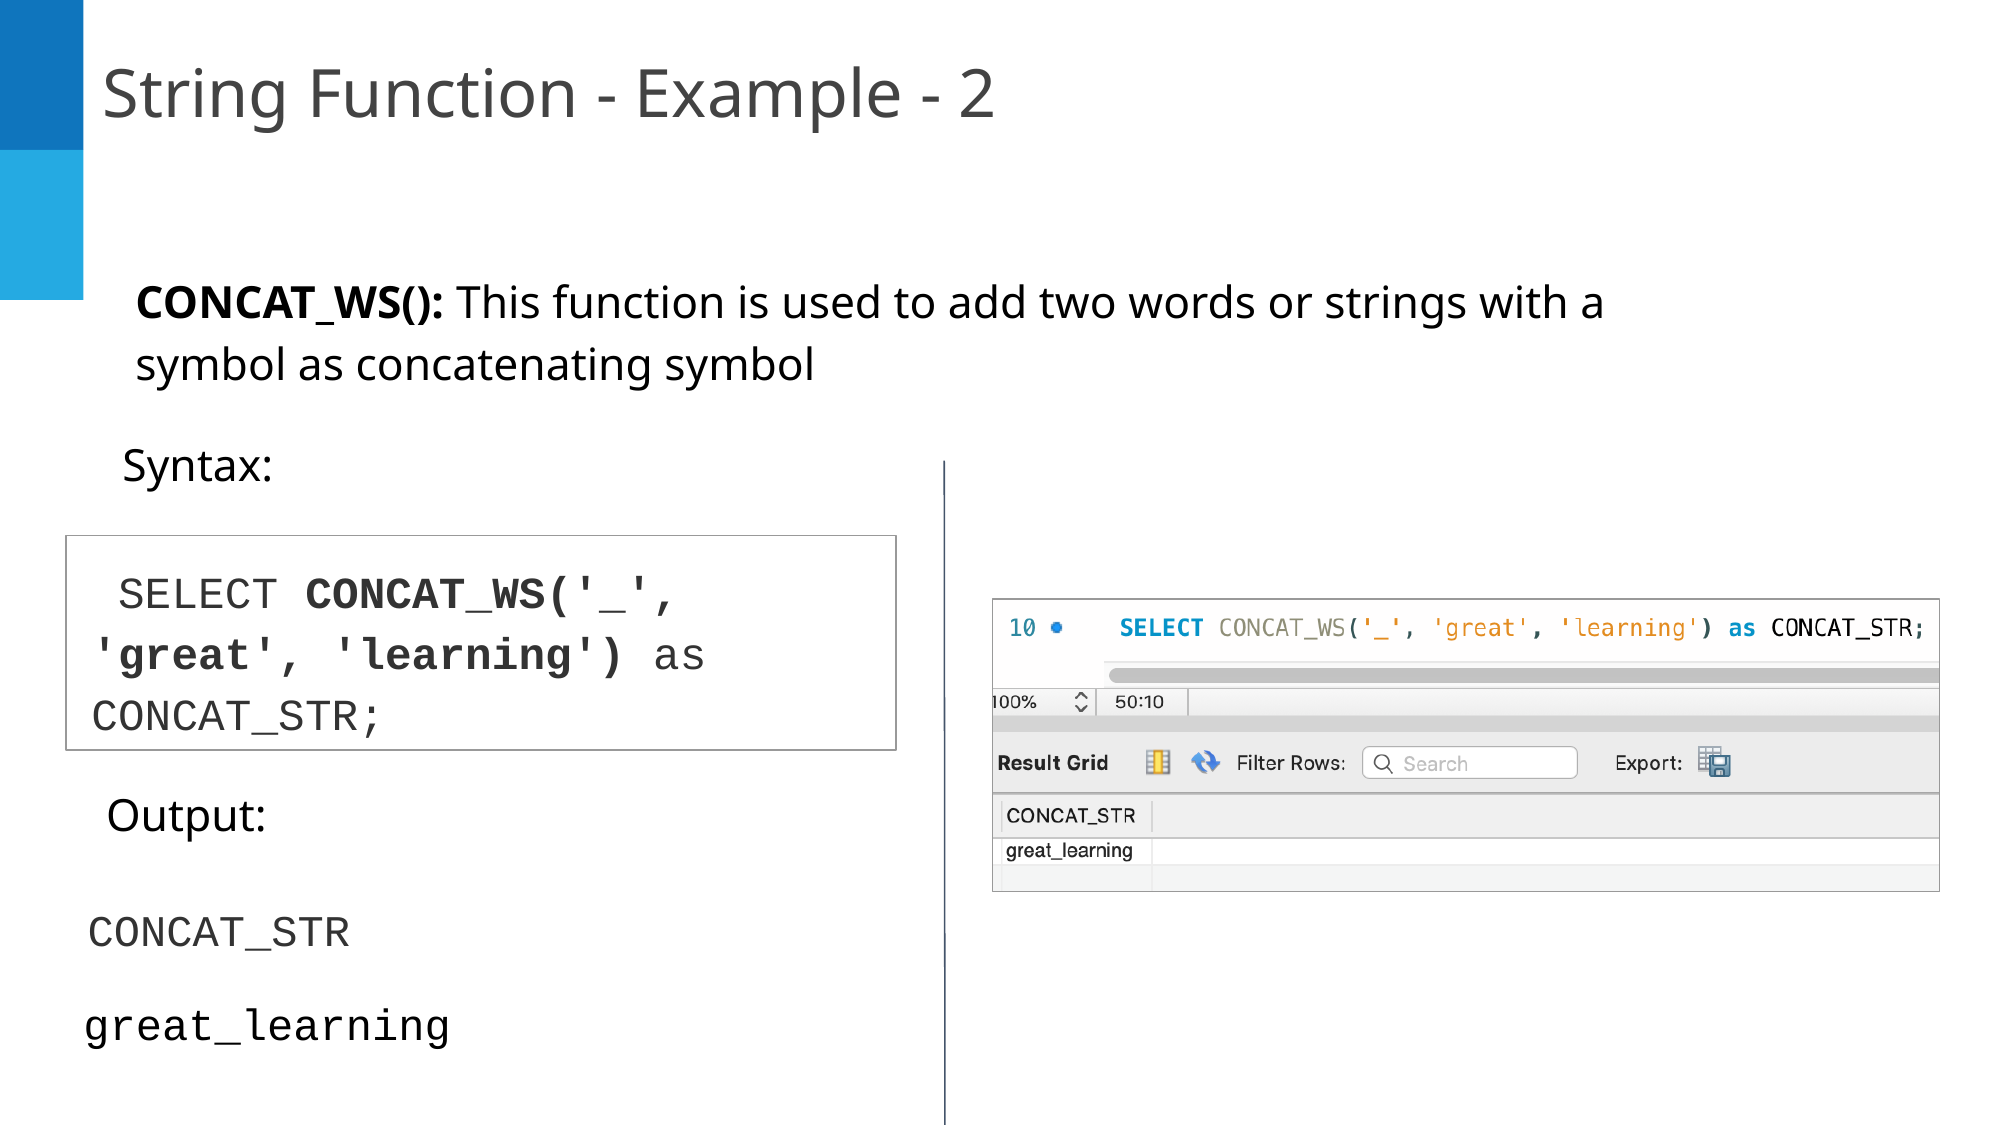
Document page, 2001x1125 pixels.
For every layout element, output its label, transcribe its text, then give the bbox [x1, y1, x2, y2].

text_box [0, 149, 84, 300]
text_box Output: [85, 766, 297, 859]
table_cell great_learning [63, 984, 545, 1077]
text_box SELECT CONCAT_WS('_', 'great', 'learning') as CONCAT_STR; [65, 535, 896, 751]
table_header CONCAT_STR [63, 882, 545, 984]
text_box [0, 0, 84, 149]
text_box String Function - Example - 2 [84, 30, 1713, 147]
text_box Syntax: [102, 416, 314, 509]
picture [992, 599, 1939, 892]
text_box CONCAT_WS(): This function is used to add two words or strings with a symbol as concatenating symbol [115, 246, 1788, 397]
